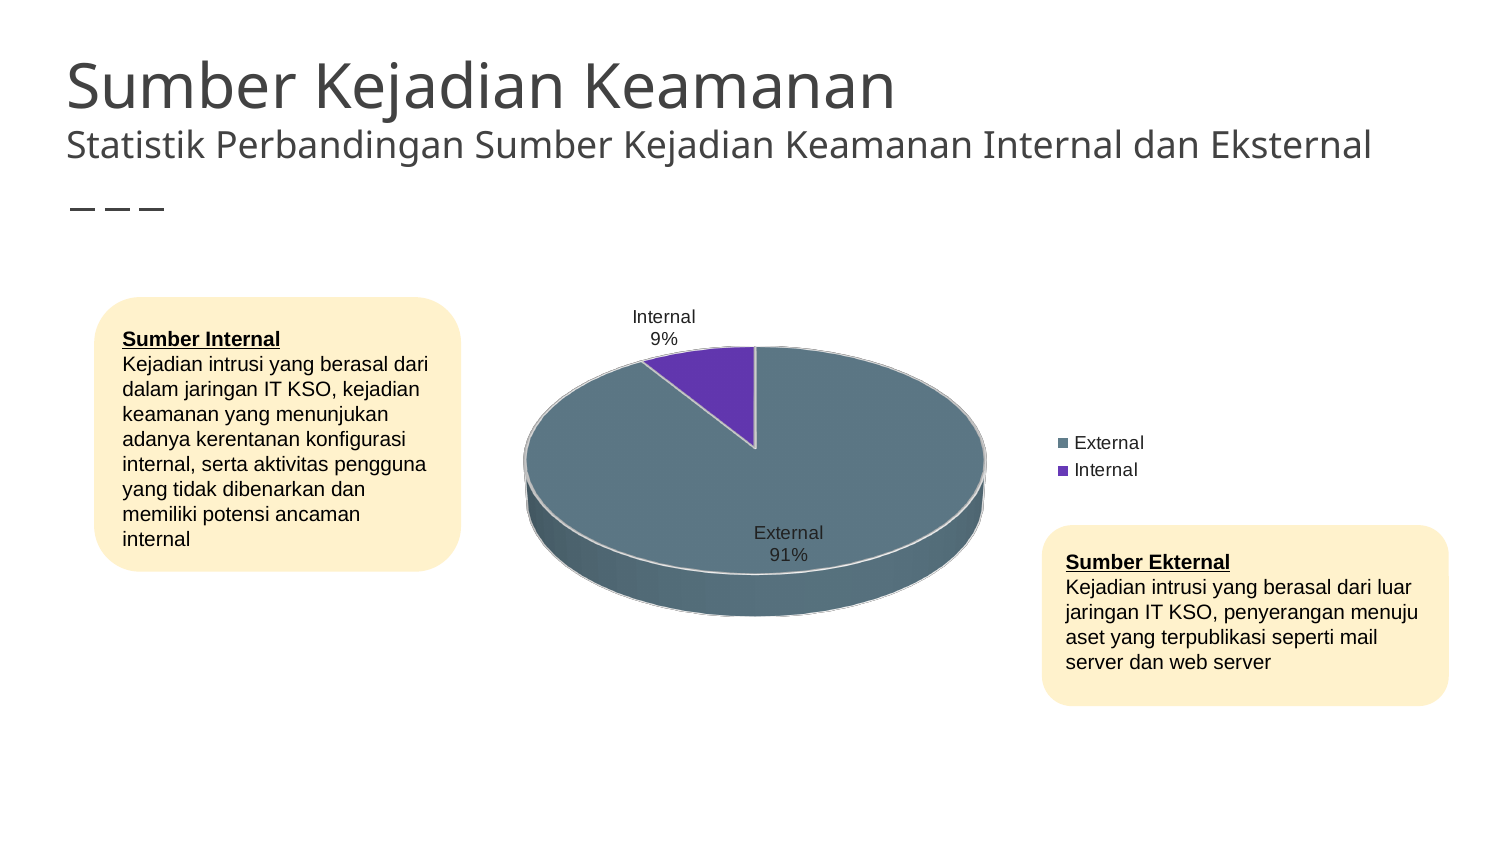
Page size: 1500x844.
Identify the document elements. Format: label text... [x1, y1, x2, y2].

text_box Sumber Ekternal Kejadian intrusi yang berasal dari luar jaringan IT KSO, penyerangan menuju aset yang terpublikasi seperti mail server dan web server [1045, 525, 1449, 707]
chart [413, 231, 1164, 682]
text_box Sumber Internal Kejadian intrusi yang berasal dari dalam jaringan IT KSO, kejadian keamanan yang menunjukan adanya kerentanan konfigurasi internal, serta aktivitas pengguna yang tidak dibenarkan dan memiliki potensi ancaman internal [94, 297, 407, 572]
title Sumber Kejadian Keamanan Statistik Perbandingan Sumber Kejadian Keamanan Internal dan Eksternal [51, 61, 1449, 182]
